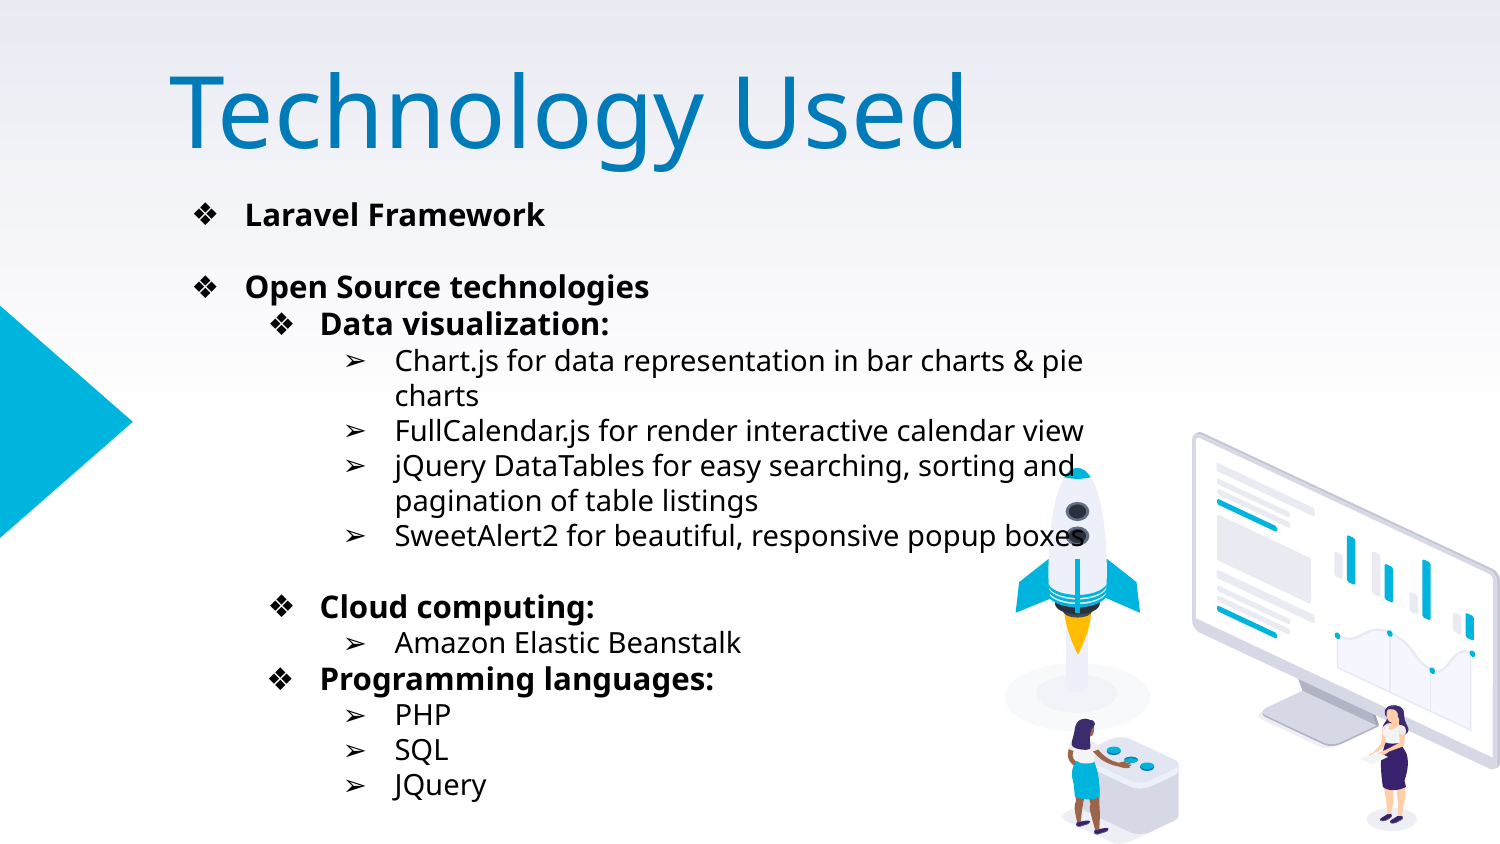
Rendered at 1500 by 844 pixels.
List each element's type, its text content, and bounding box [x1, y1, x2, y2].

title Laravel Framework Open Source technologies Data visualization: Chart.js for data representation in bar charts & pie charts FullCalendar.js for render interactive calendar view jQuery DataTables for easy searching, sorting and pagination of table listings SweetAlert2 for beautiful, responsive popup boxes Cloud computing: Amazon Elastic Beanstalk Programming languages: PHP SQL JQuery [169, 213, 1093, 844]
title Technology Used [169, 71, 1244, 213]
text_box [1004, 431, 1500, 844]
